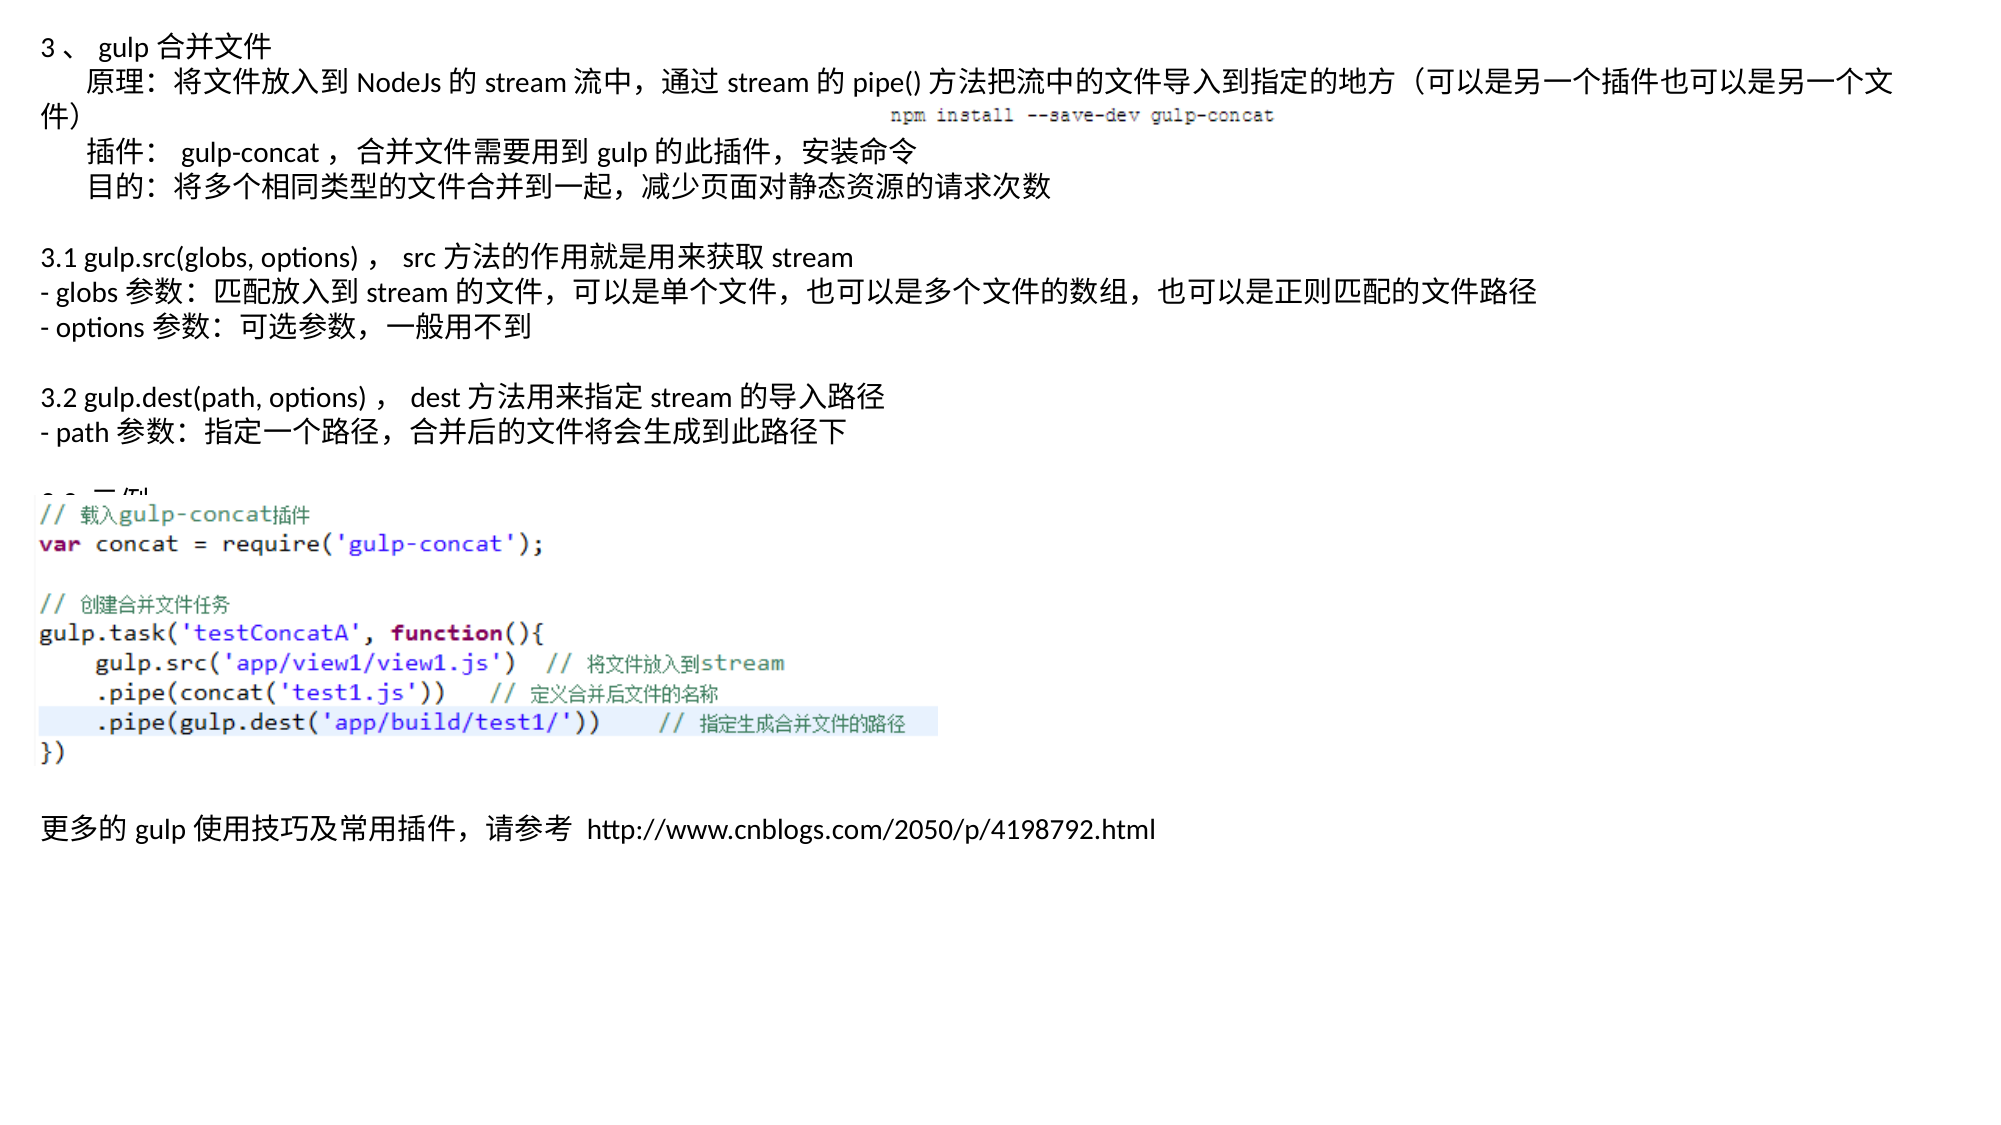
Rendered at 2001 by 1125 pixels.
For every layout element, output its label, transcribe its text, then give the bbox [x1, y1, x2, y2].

picture [25, 495, 938, 766]
text_box 3、gulp合并文件 原理：将文件放入到NodeJs的stream流中，通过stream的pipe()方法把流中的文件导入到指定的地方（可以是另一个插件也可以是另一个文件） 插件：gulp-concat，合并文件需要用到gulp的此插件，安装命令 目的：将多个相同类型的文件合并到一起，减少页面对静态资源的请求次数 3.1 gulp.src(globs, options)，src方法的作用就是用来获取stream - globs参数：匹配放入到stream的文件，可以是单个文件，也可以是多个文件的数组，也可以是正则匹配的文件路径 - options参数：可选参数，一般用不到 3.2 gulp.dest(path, options)，dest方法用来指定stream的导入路径 - path参数：指定一个路径，合并后的文件将会生成到此路径下 3.3 示例 [25, 21, 1967, 526]
text_box 更多的gulp使用技巧及常用插件，请参考 http://www.cnblogs.com/2050/p/4198792.html [25, 802, 1944, 853]
picture [886, 102, 1281, 133]
